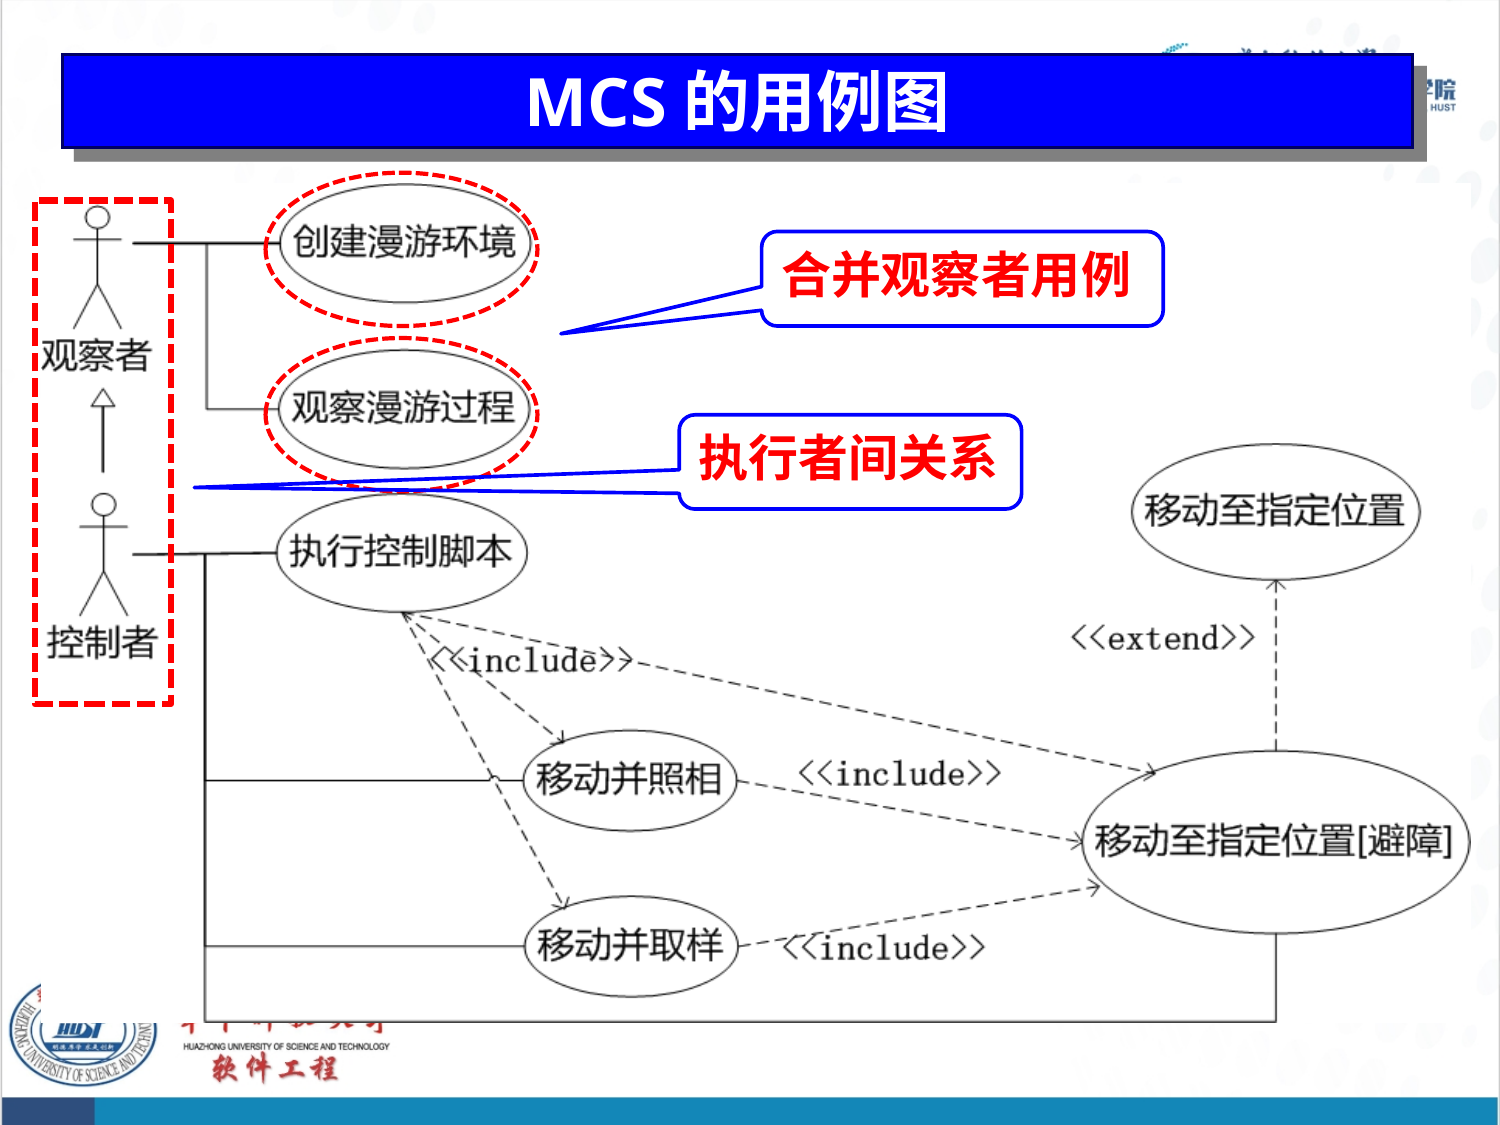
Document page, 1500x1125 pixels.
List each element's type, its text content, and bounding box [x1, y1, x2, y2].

picture [0, 0, 1500, 1125]
text_box [336, 172, 467, 182]
title MCS的用例图 [61, 53, 1414, 149]
